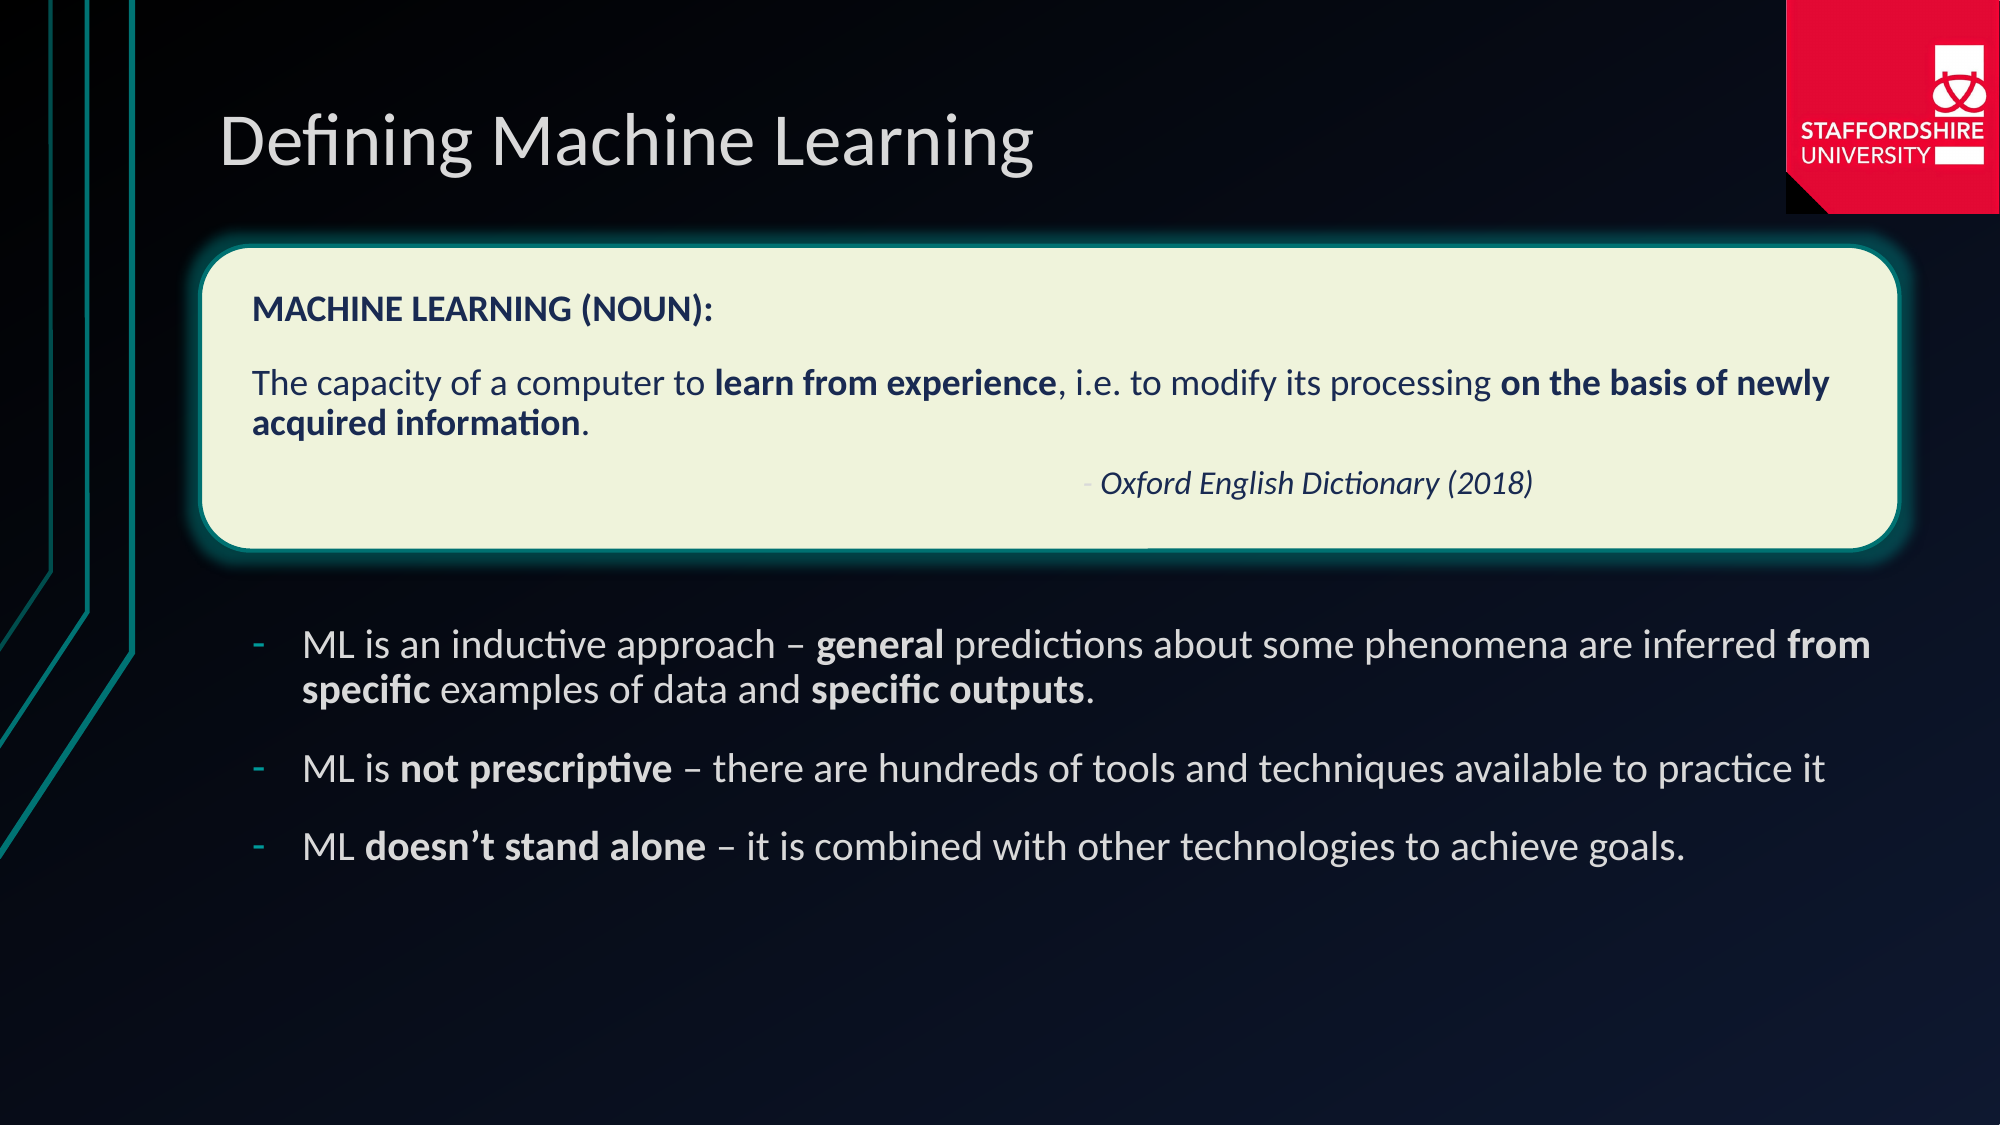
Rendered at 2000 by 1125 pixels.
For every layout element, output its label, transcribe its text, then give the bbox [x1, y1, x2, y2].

title Defining Machine Learning [199, 35, 1782, 192]
text_box [197, 243, 1899, 549]
list Machine learning (NOUN): The capacity of a computer to learn from experience, i.e. to modify its processing on the basis of newly acquired information. - Oxford English Dictionary (2018) ML is an inductive approach – general predictions about some phenomena are inferred from specific examples of data and specific outputs. ML is not prescriptive – there are hundreds of tools and techniques available to practice it ML doesn’t stand alone – it is combined with other technologies to achieve goals. [231, 279, 1900, 1012]
picture [1785, 0, 2000, 215]
